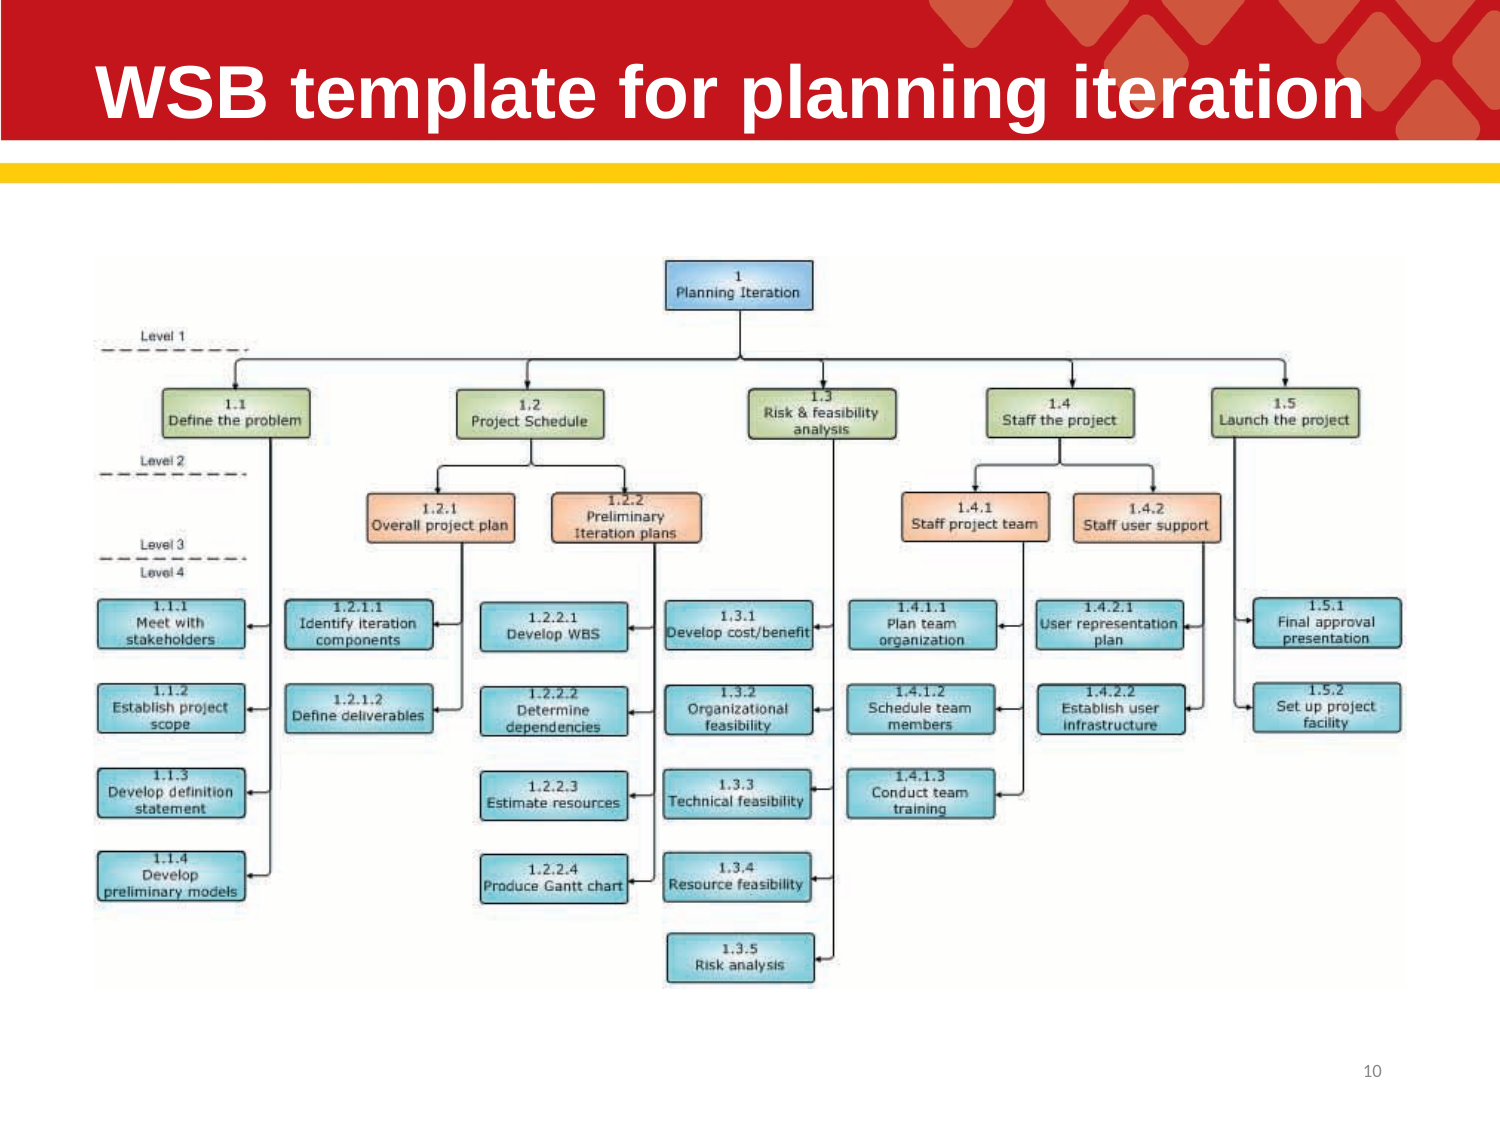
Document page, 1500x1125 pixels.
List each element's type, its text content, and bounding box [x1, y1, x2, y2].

picture [0, 0, 1500, 185]
text_box [93, 256, 1407, 989]
title WSB template for planning iteration [93, 41, 1373, 232]
slide_number 23 [1356, 1058, 1389, 1125]
